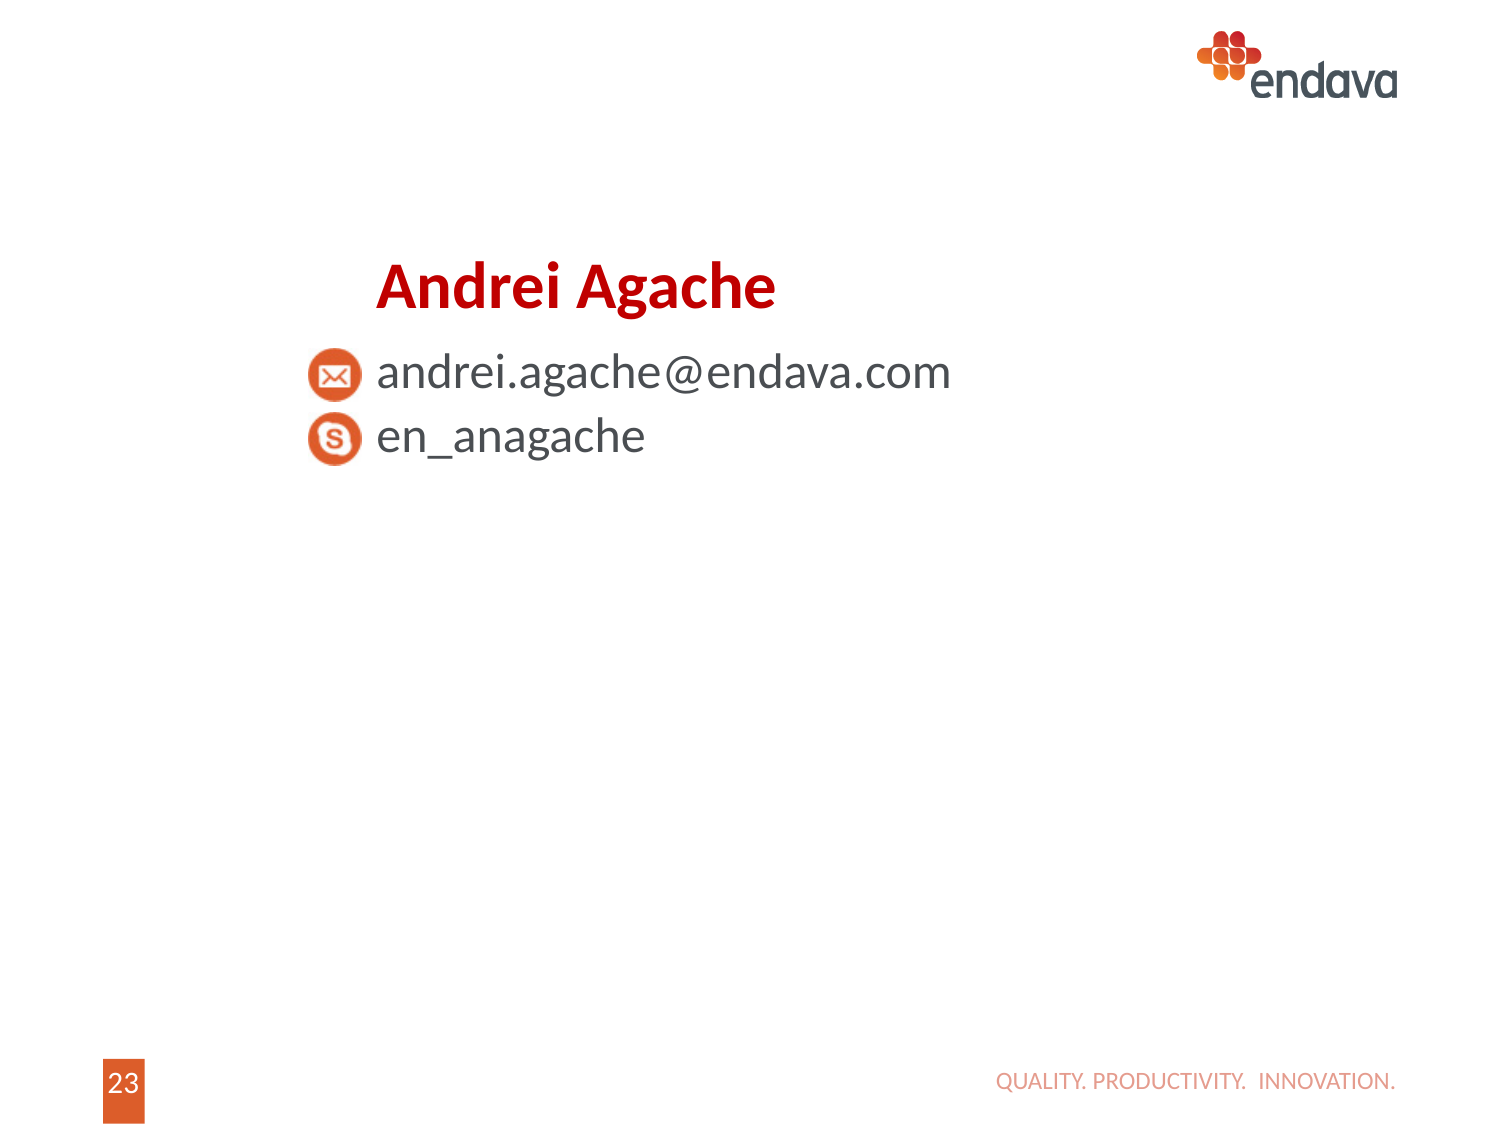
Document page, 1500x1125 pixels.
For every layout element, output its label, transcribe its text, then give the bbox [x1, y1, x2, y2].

slide_number QUALITY. PRODUCTIVITY. INNOVATION. [939, 1049, 1397, 1110]
picture [1197, 31, 1397, 98]
text_box andrei.agache@endava.com en_anagache [361, 337, 1141, 572]
picture [308, 348, 362, 402]
picture [308, 412, 362, 466]
text_box Andrei Agache [361, 243, 1168, 343]
